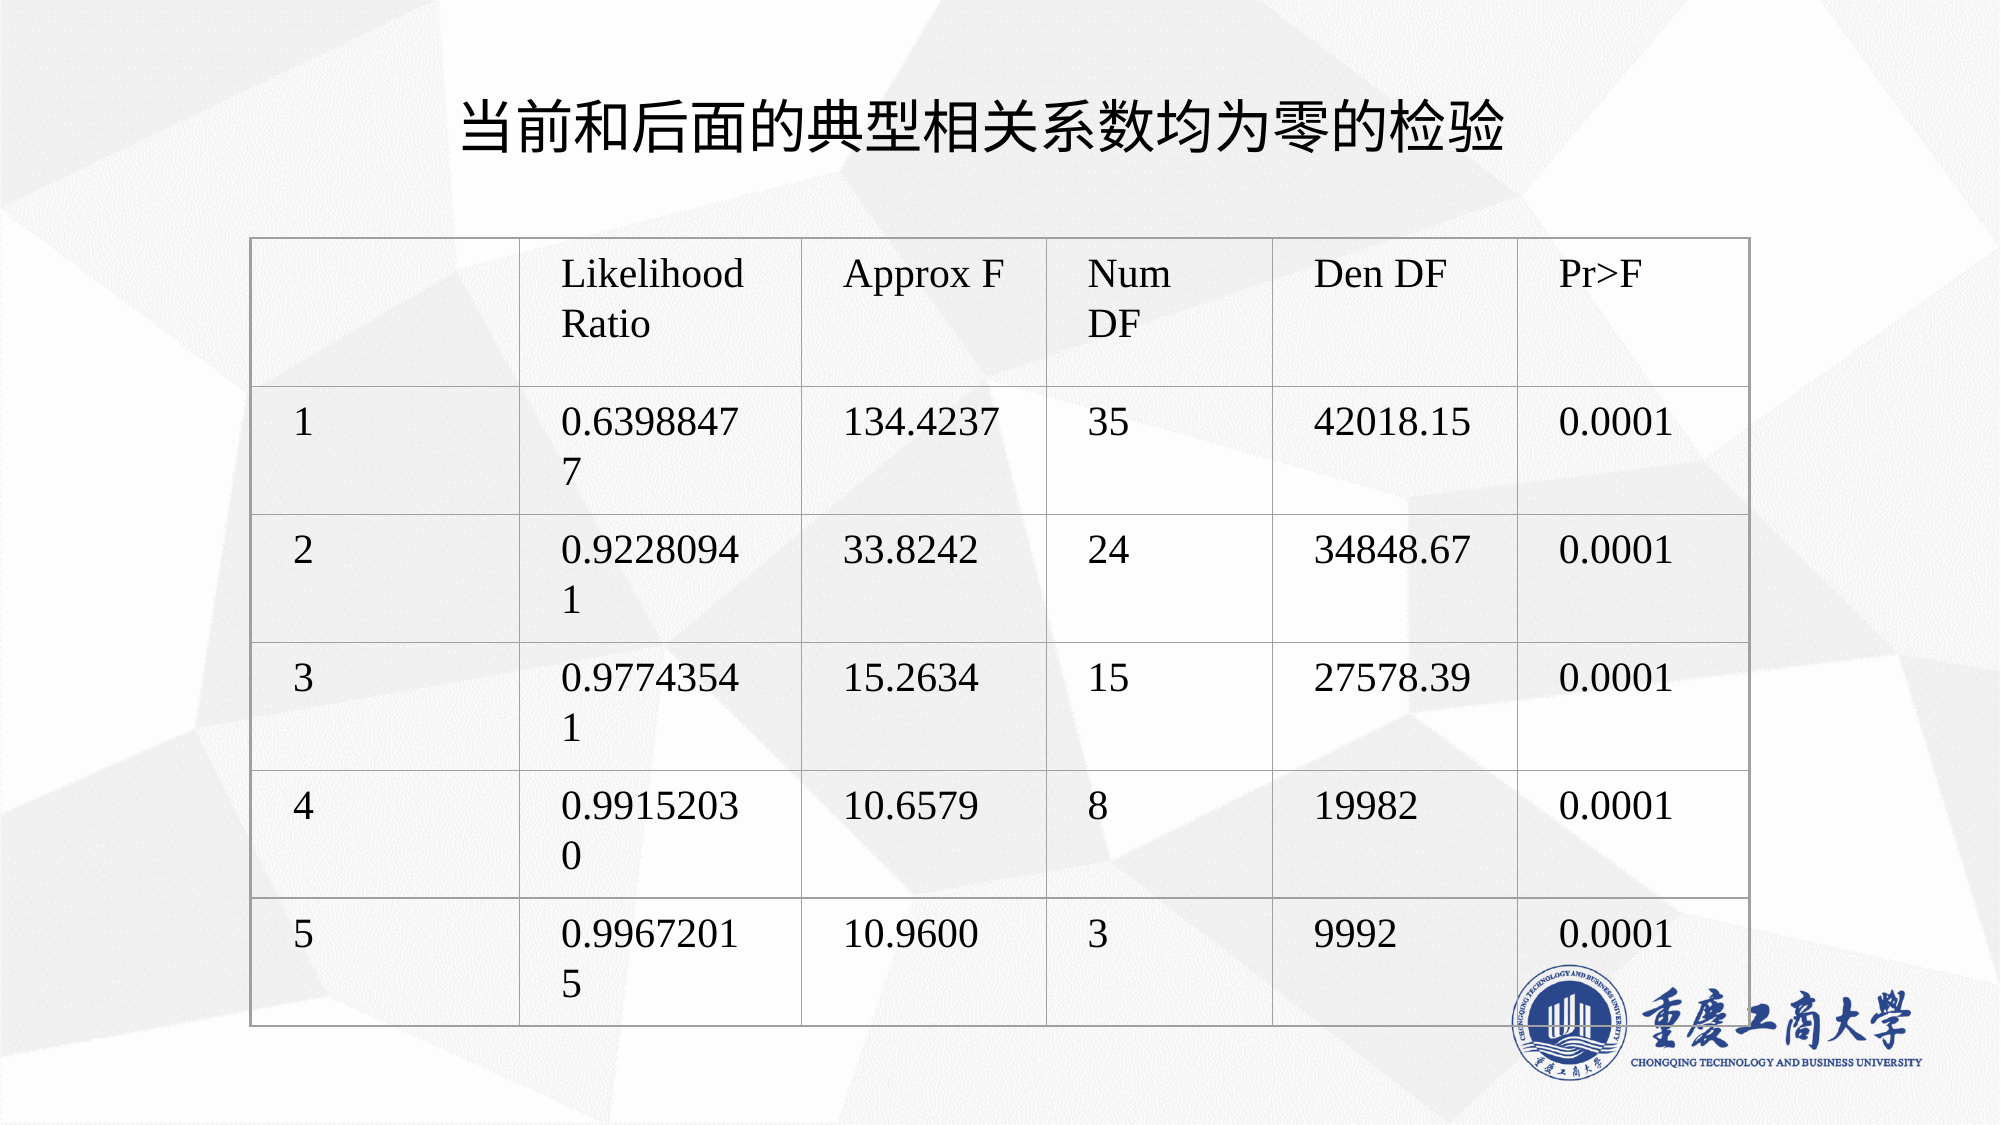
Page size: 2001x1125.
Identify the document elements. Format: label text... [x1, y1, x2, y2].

text_box 当前和后面的典型相关系数均为零的检验 [474, 49, 1488, 200]
picture [0, 0, 2001, 1125]
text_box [249, 237, 1750, 1027]
